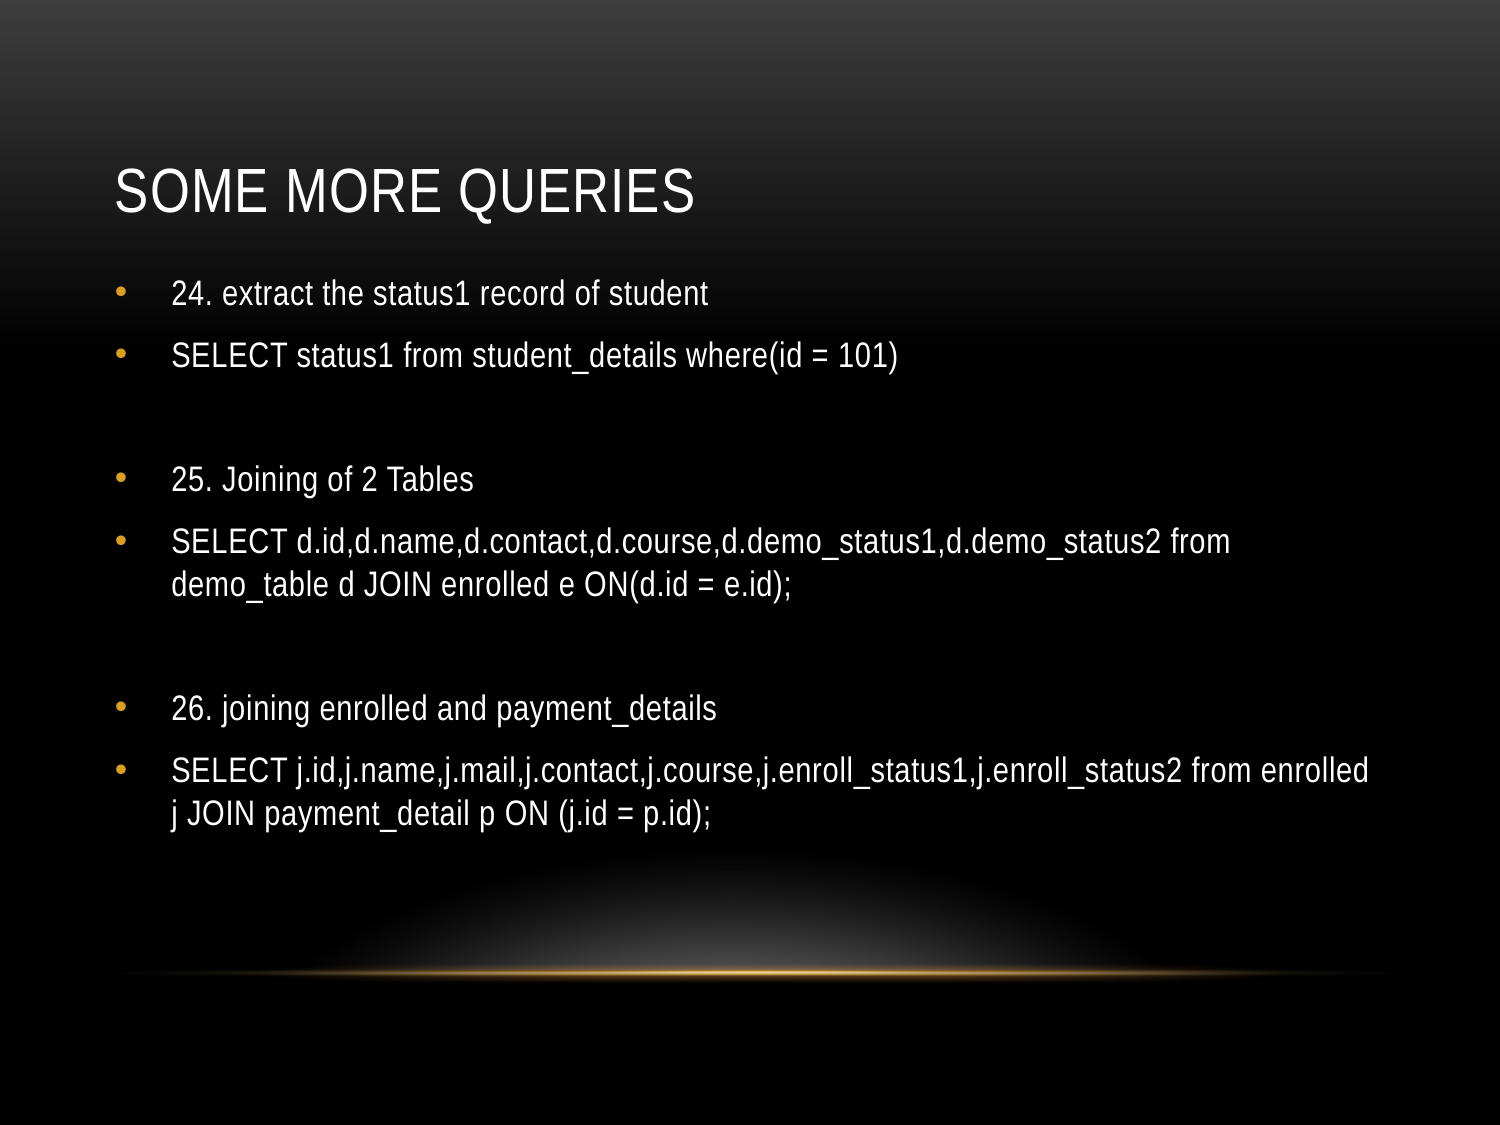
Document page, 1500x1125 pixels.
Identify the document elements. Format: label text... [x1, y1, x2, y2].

list 24. extract the status1 record of student SELECT status1 from student_details where(id = 101) 25. Joining of 2 Tables SELECT d.id,d.name,d.contact,d.course,d.demo_status1,d.demo_status2 from demo_table d JOIN enrolled e ON(d.id = e.id); 26. joining enrolled and payment_details SELECT j.id,j.name,j.mail,j.contact,j.course,j.enroll_status1,j.enroll_status2 from enrolled j JOIN payment_detail p ON (j.id = p.id); [99, 262, 1400, 938]
picture [0, 0, 1500, 1125]
title Some More queries [99, 45, 1400, 233]
